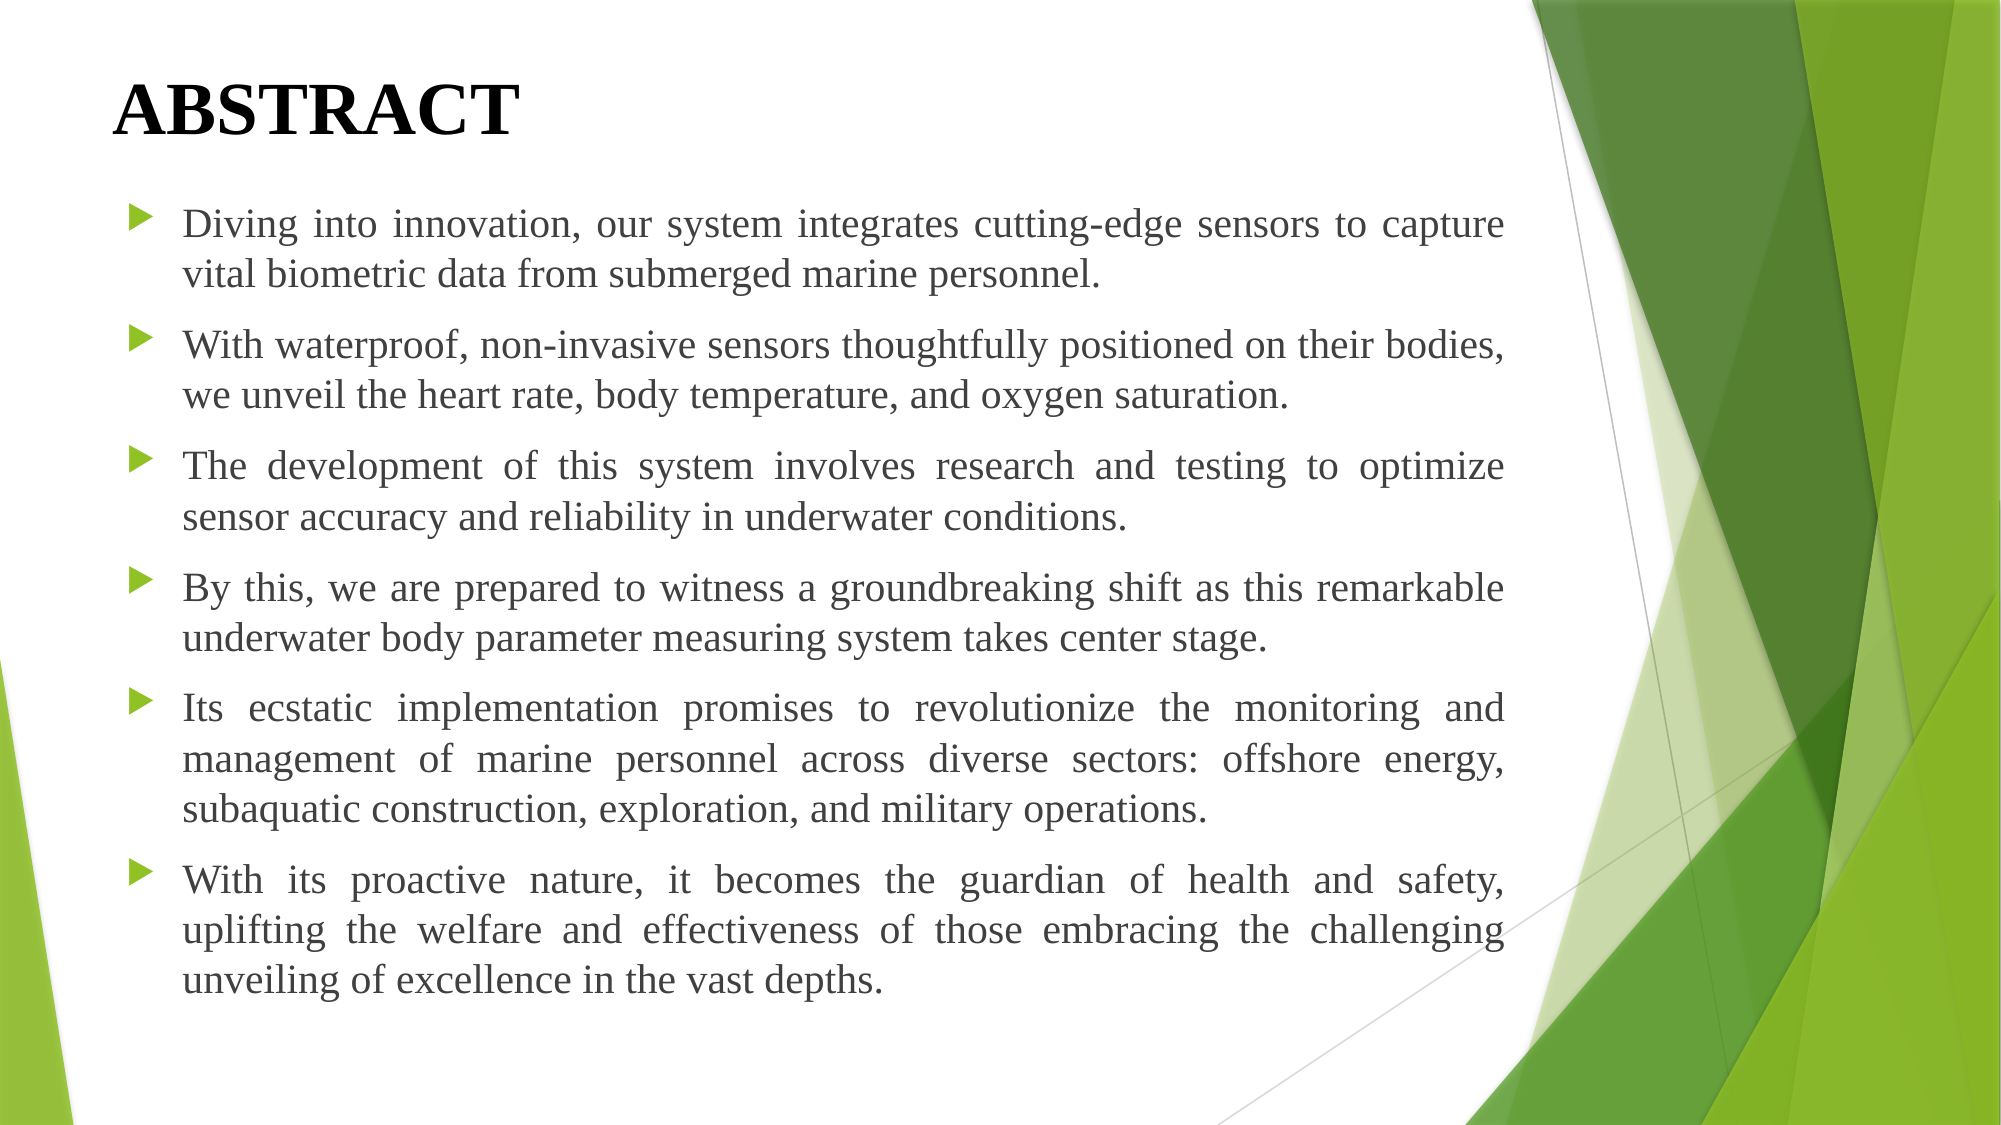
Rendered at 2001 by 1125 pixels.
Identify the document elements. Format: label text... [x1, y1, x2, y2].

list Diving into innovation, our system integrates cutting-edge sensors to capture vital biometric data from submerged marine personnel. With waterproof, non-invasive sensors thoughtfully positioned on their bodies, we unveil the heart rate, body temperature, and oxygen saturation. The development of this system involves research and testing to optimize sensor accuracy and reliability in underwater conditions. By this, we are prepared to witness a groundbreaking shift as this remarkable underwater body parameter measuring system takes center stage. Its ecstatic implementation promises to revolutionize the monitoring and management of marine personnel across diverse sectors: offshore energy, subaquatic construction, exploration, and military operations. With its proactive nature, it becomes the guardian of health and safety, uplifting the welfare and effectiveness of those embracing the challenging unveiling of excellence in the vast depths. [111, 188, 1522, 1095]
title ABSTRACT [97, 52, 1508, 171]
